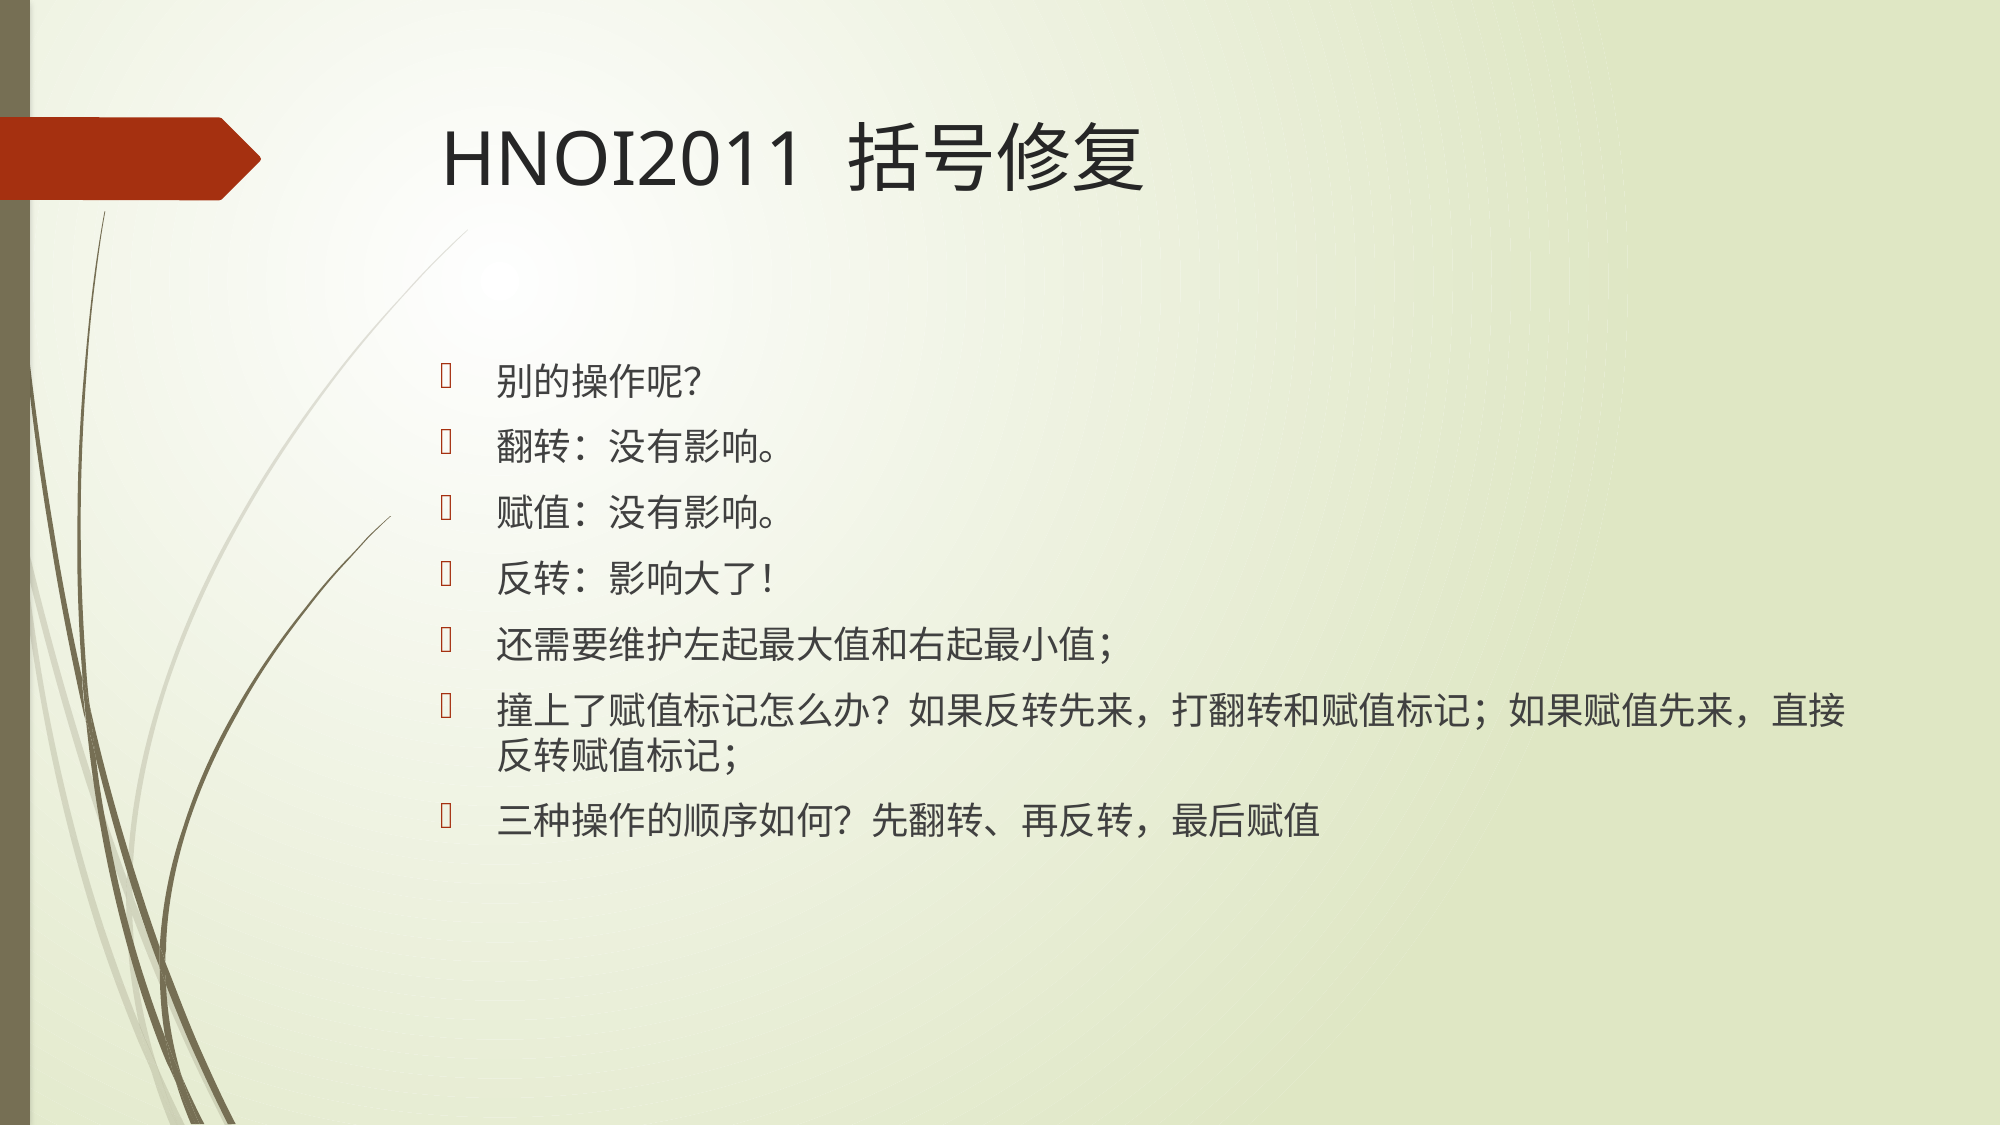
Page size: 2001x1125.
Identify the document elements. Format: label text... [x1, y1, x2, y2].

title HNOI2011 括号修复 [425, 102, 1888, 313]
list 别的操作呢？ 翻转：没有影响。 赋值：没有影响。 反转：影响大了！ 还需要维护左起最大值和右起最小值； 撞上了赋值标记怎么办？如果反转先来，打翻转和赋值标记；如果赋值先来，直接反转赋值标记； 三种操作的顺序如何？先翻转、再反转，最后赋值 [424, 350, 1888, 970]
